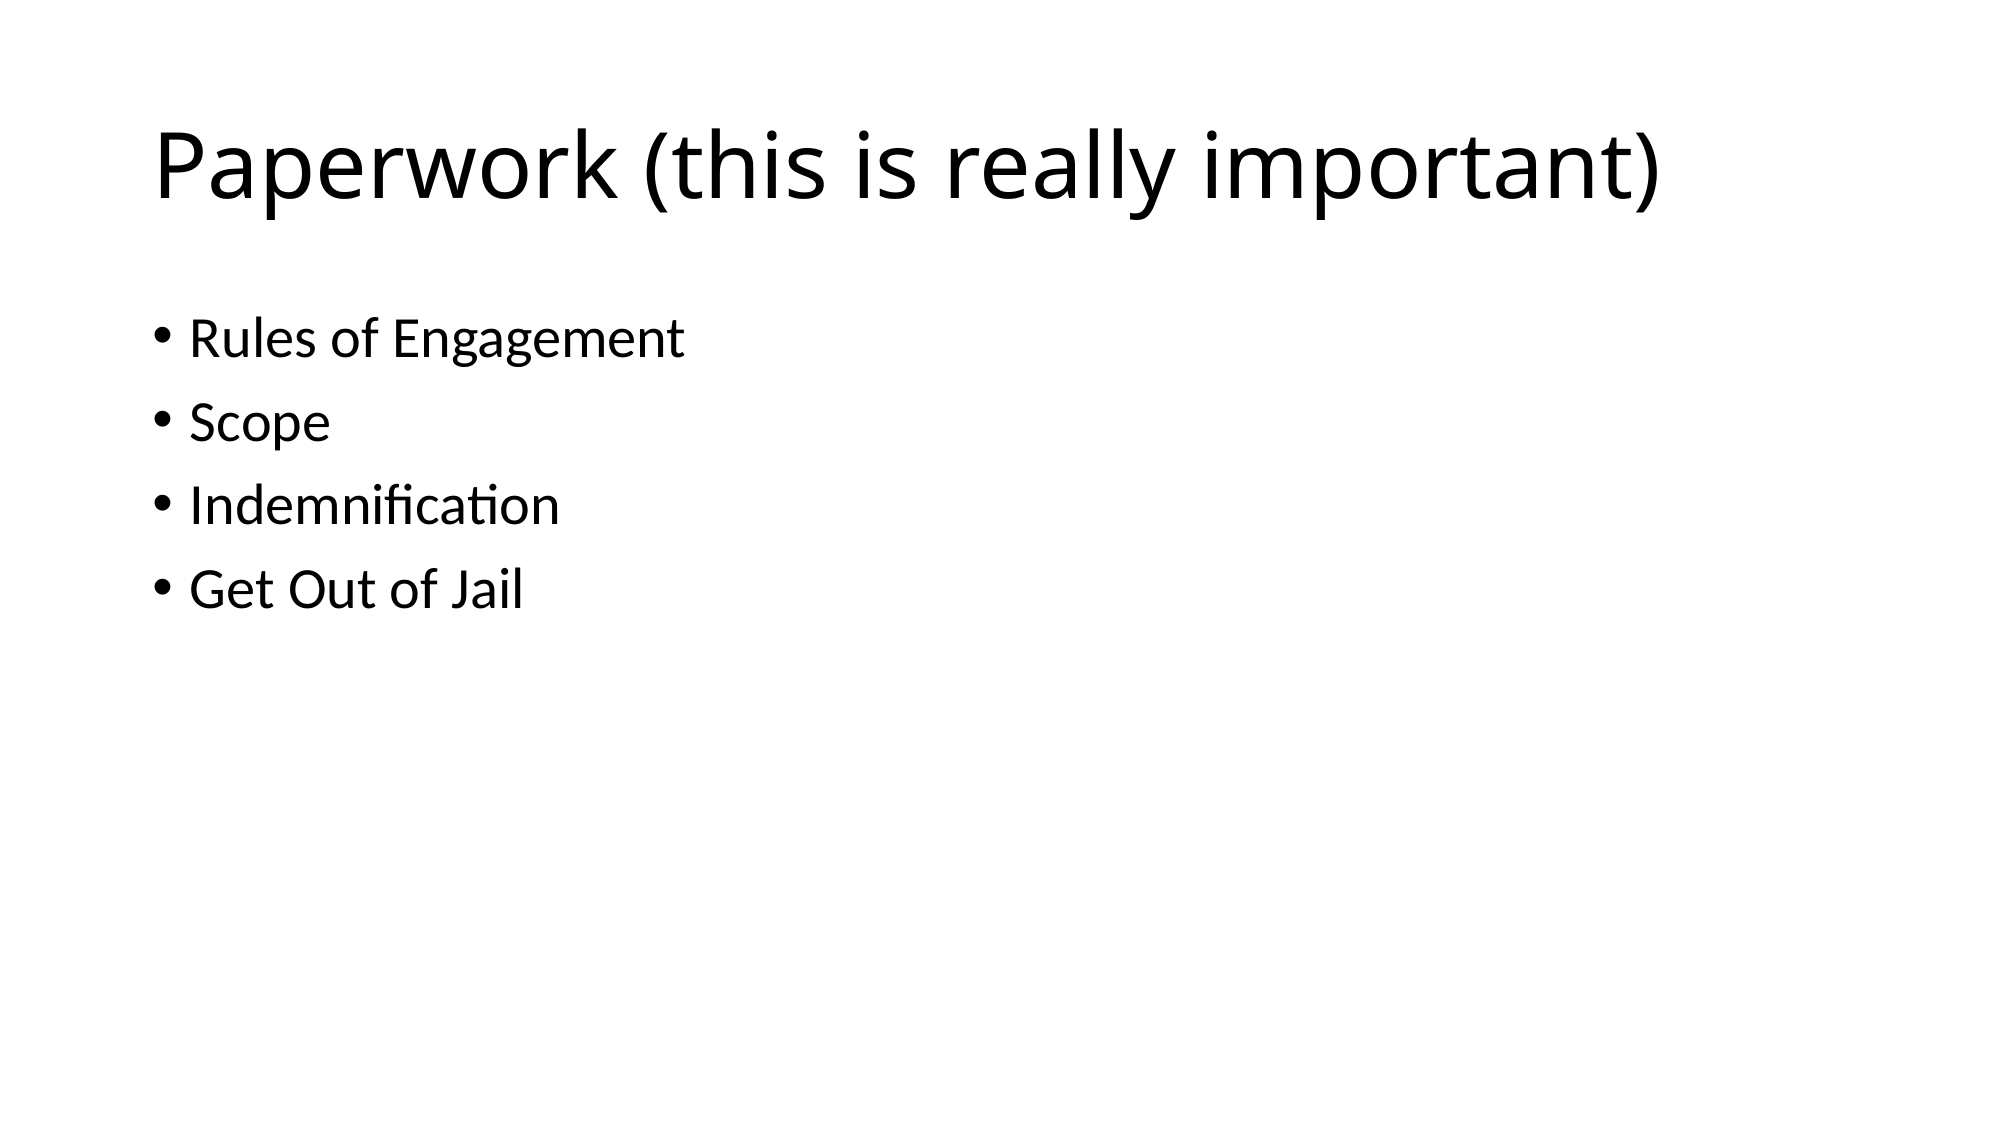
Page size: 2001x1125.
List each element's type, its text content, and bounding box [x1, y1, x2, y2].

list Rules of Engagement Scope Indemnification Get Out of Jail [137, 299, 1863, 1014]
title Paperwork (this is really important) [137, 59, 1863, 278]
